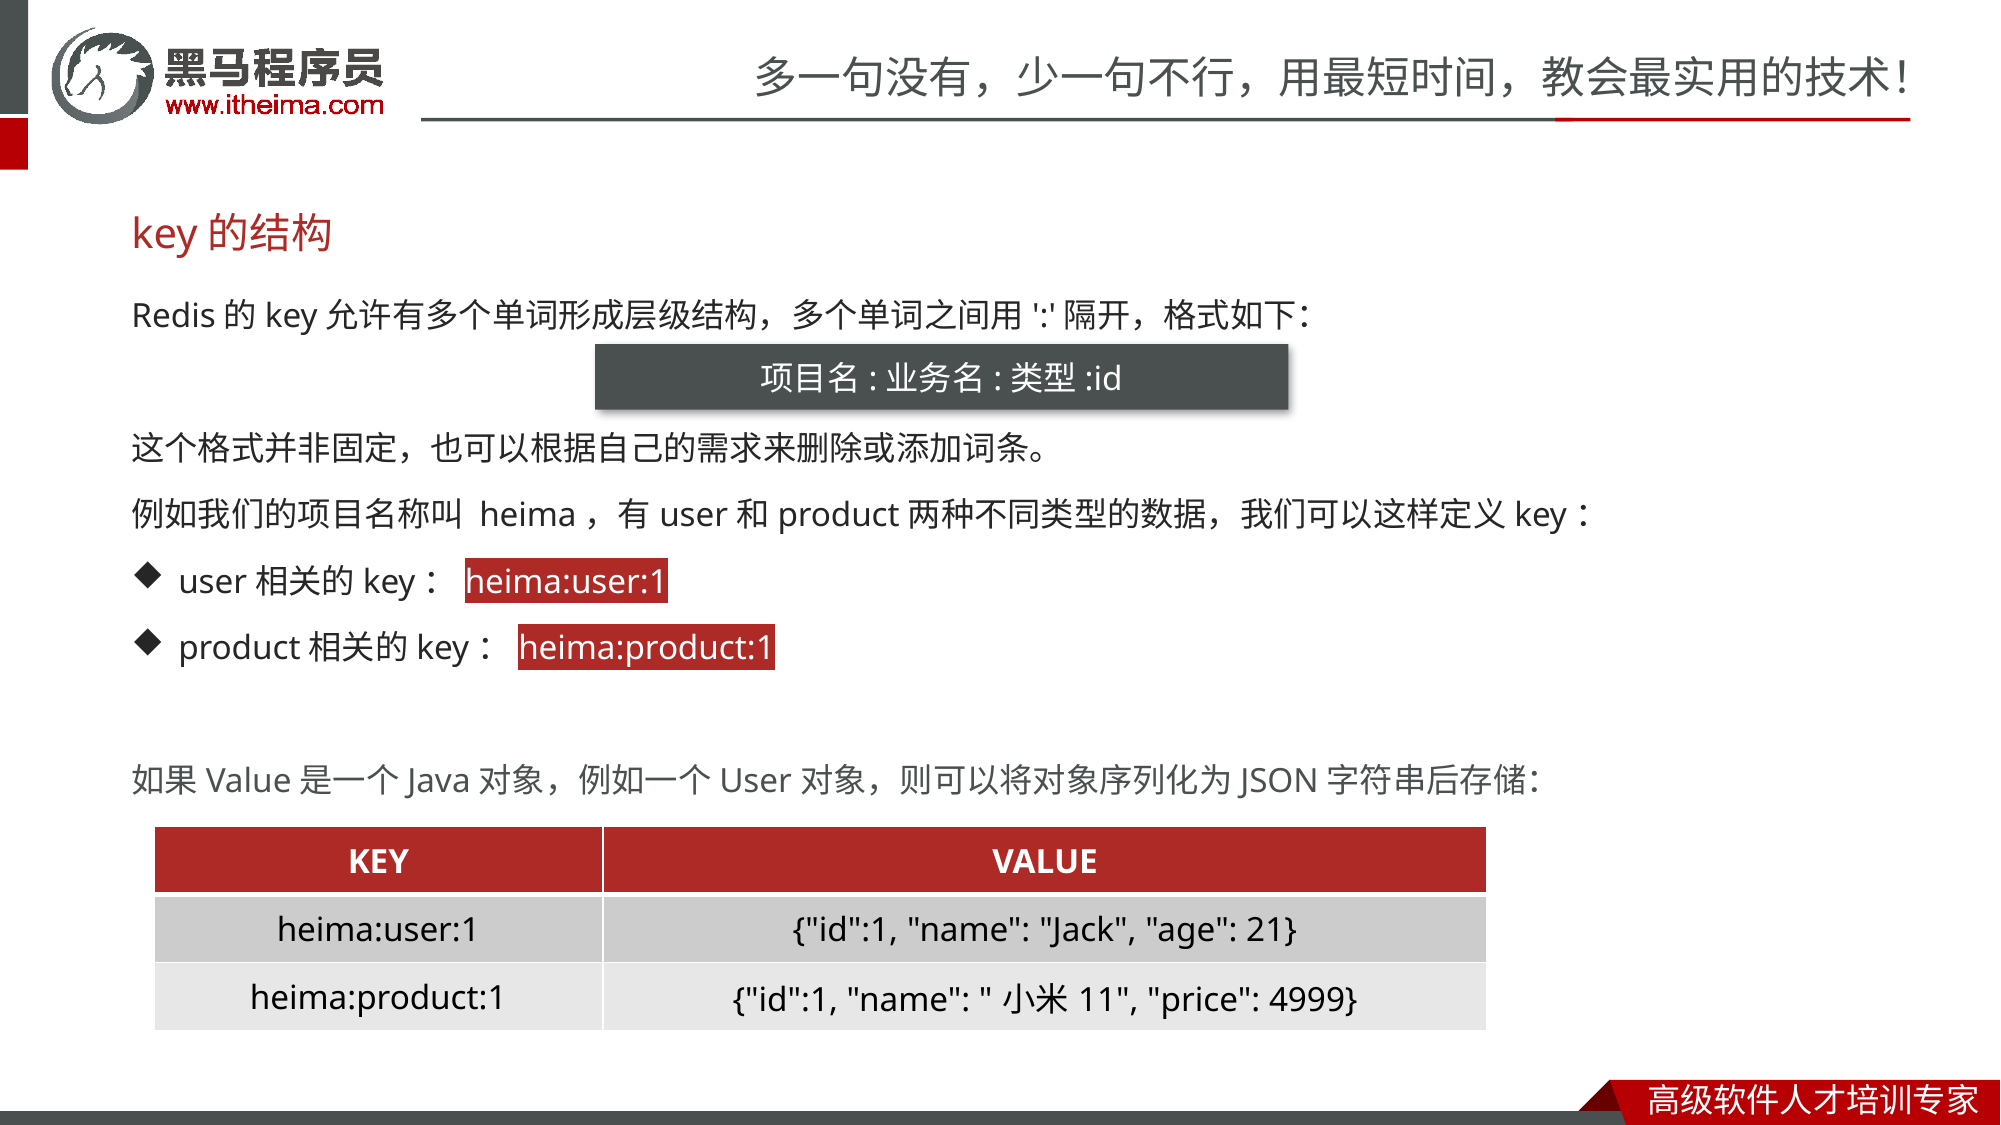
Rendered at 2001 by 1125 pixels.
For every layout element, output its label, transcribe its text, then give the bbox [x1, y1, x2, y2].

list Redis的key允许有多个单词形成层级结构，多个单词之间用':'隔开，格式如下： 这个格式并非固定，也可以根据自己的需求来删除或添加词条。 例如我们的项目名称叫 heima，有user和product两种不同类型的数据，我们可以这样定义key： user相关的key：heima:user:1 product相关的key：heima:product:1 如果Value是一个Java对象，例如一个User对象，则可以将对象序列化为JSON字符串后存储： [116, 266, 1872, 333]
title key的结构 [116, 173, 1872, 240]
table_cell {"id":1, "name": "小米11", "price": 4999} [604, 963, 1486, 1030]
table_cell heima:user:1 [155, 897, 602, 962]
table_header VALUE [604, 827, 1486, 892]
picture [50, 26, 384, 125]
table_cell {"id":1, "name": "Jack", "age": 21} [604, 897, 1486, 962]
table_header KEY [155, 827, 602, 892]
table_cell heima:product:1 [155, 963, 602, 1030]
text_box 项目名:业务名:类型:id [593, 342, 1290, 412]
